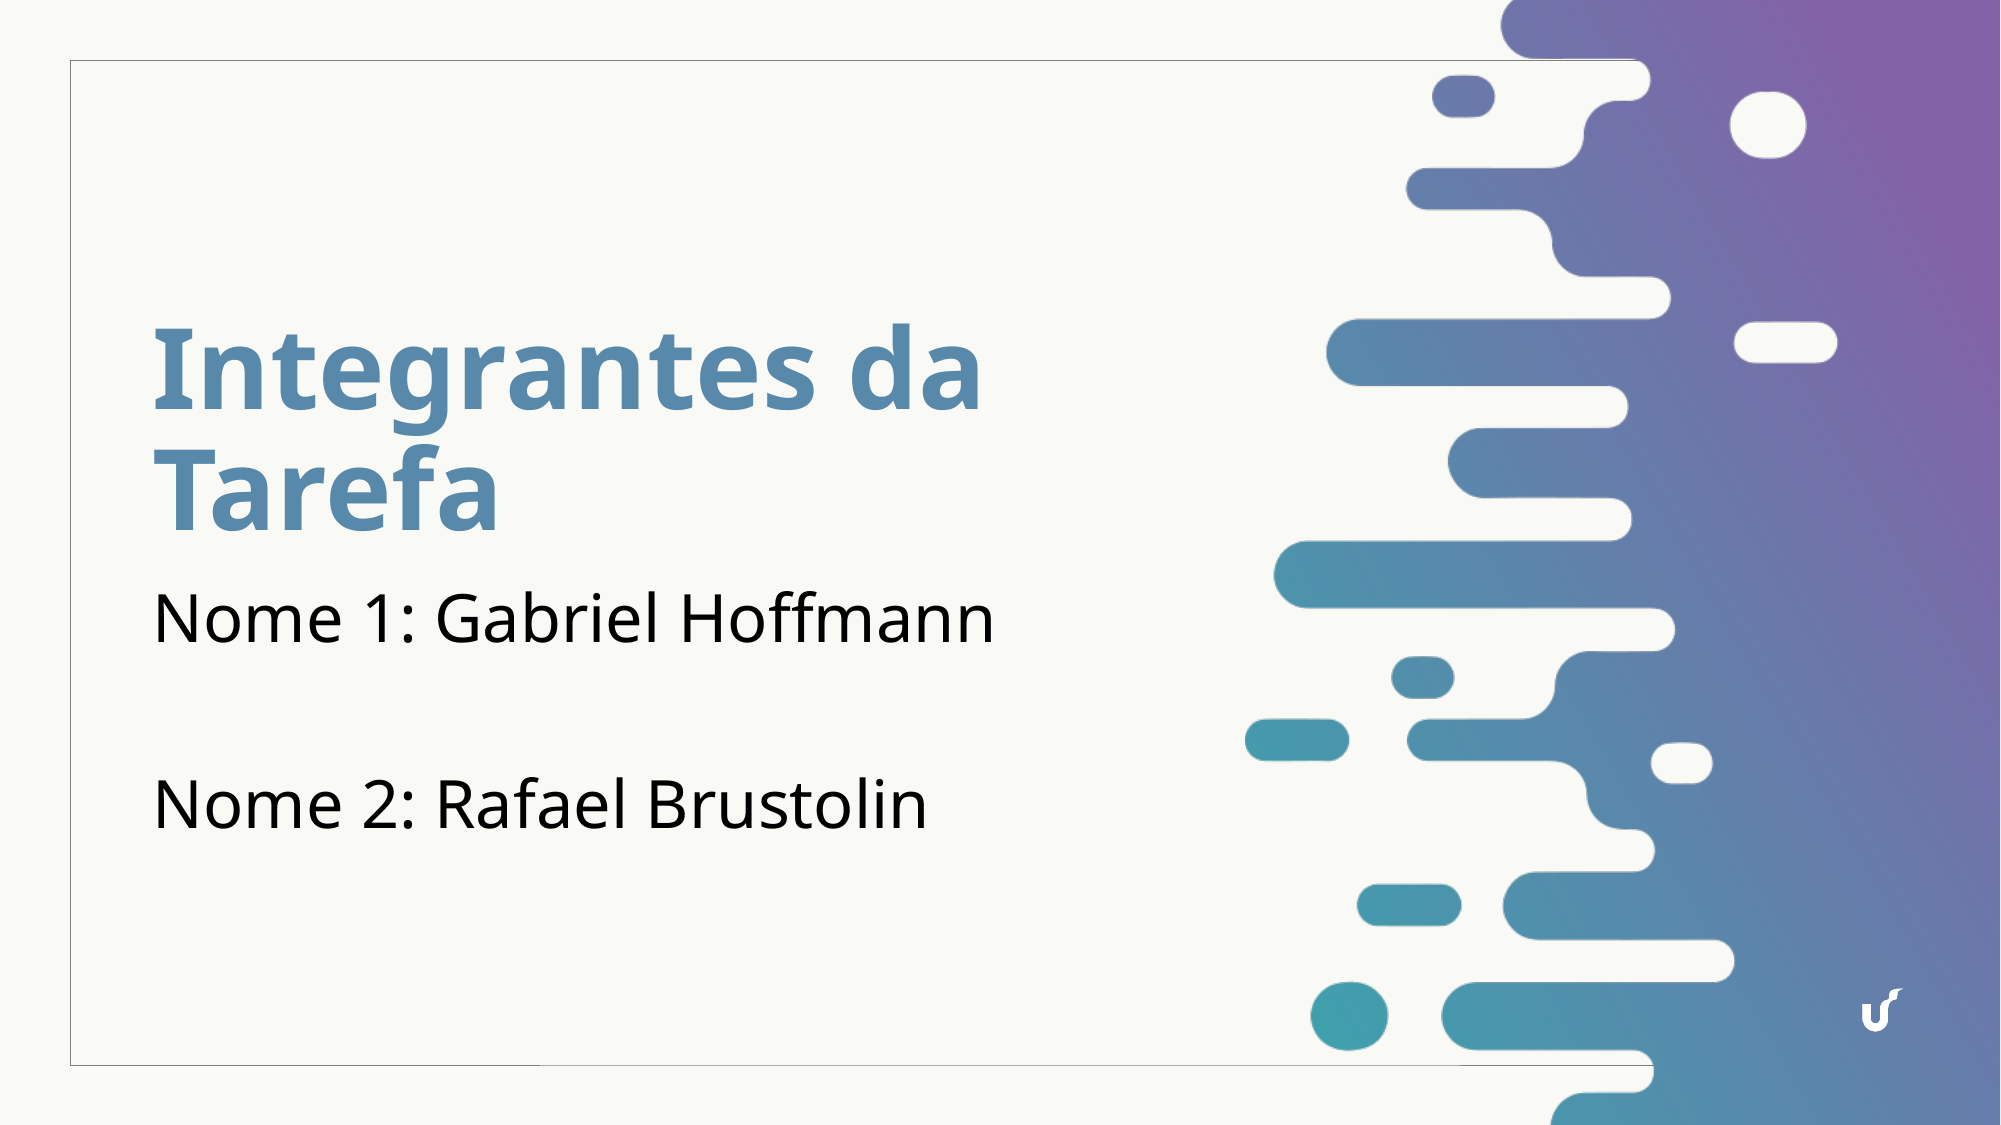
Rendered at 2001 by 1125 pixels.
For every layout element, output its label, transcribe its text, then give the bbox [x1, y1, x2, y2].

subtitle Nome 1: Gabriel Hoffmann Nome 2: Rafael Brustolin [137, 577, 1532, 930]
title Integrantes da Tarefa [137, 170, 1228, 563]
picture [1245, 0, 2001, 1125]
